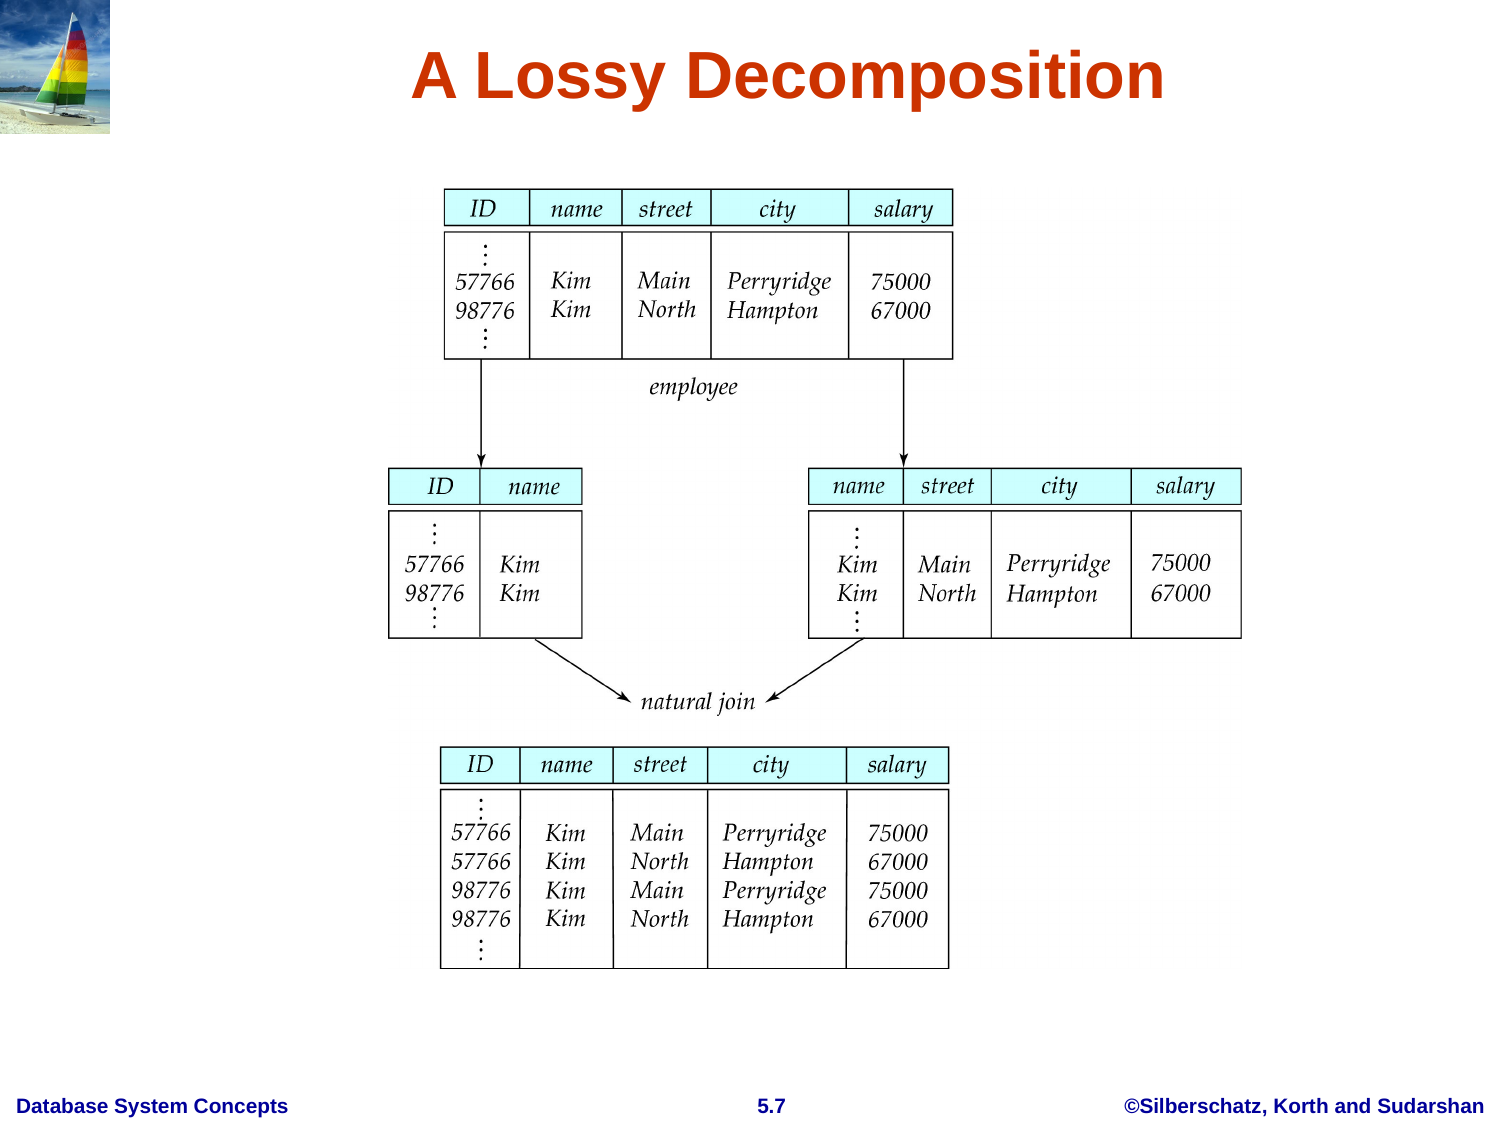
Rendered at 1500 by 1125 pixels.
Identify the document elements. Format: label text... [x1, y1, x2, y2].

picture [388, 187, 1242, 970]
title A Lossy Decomposition [125, 18, 1452, 120]
picture [0, 0, 110, 134]
